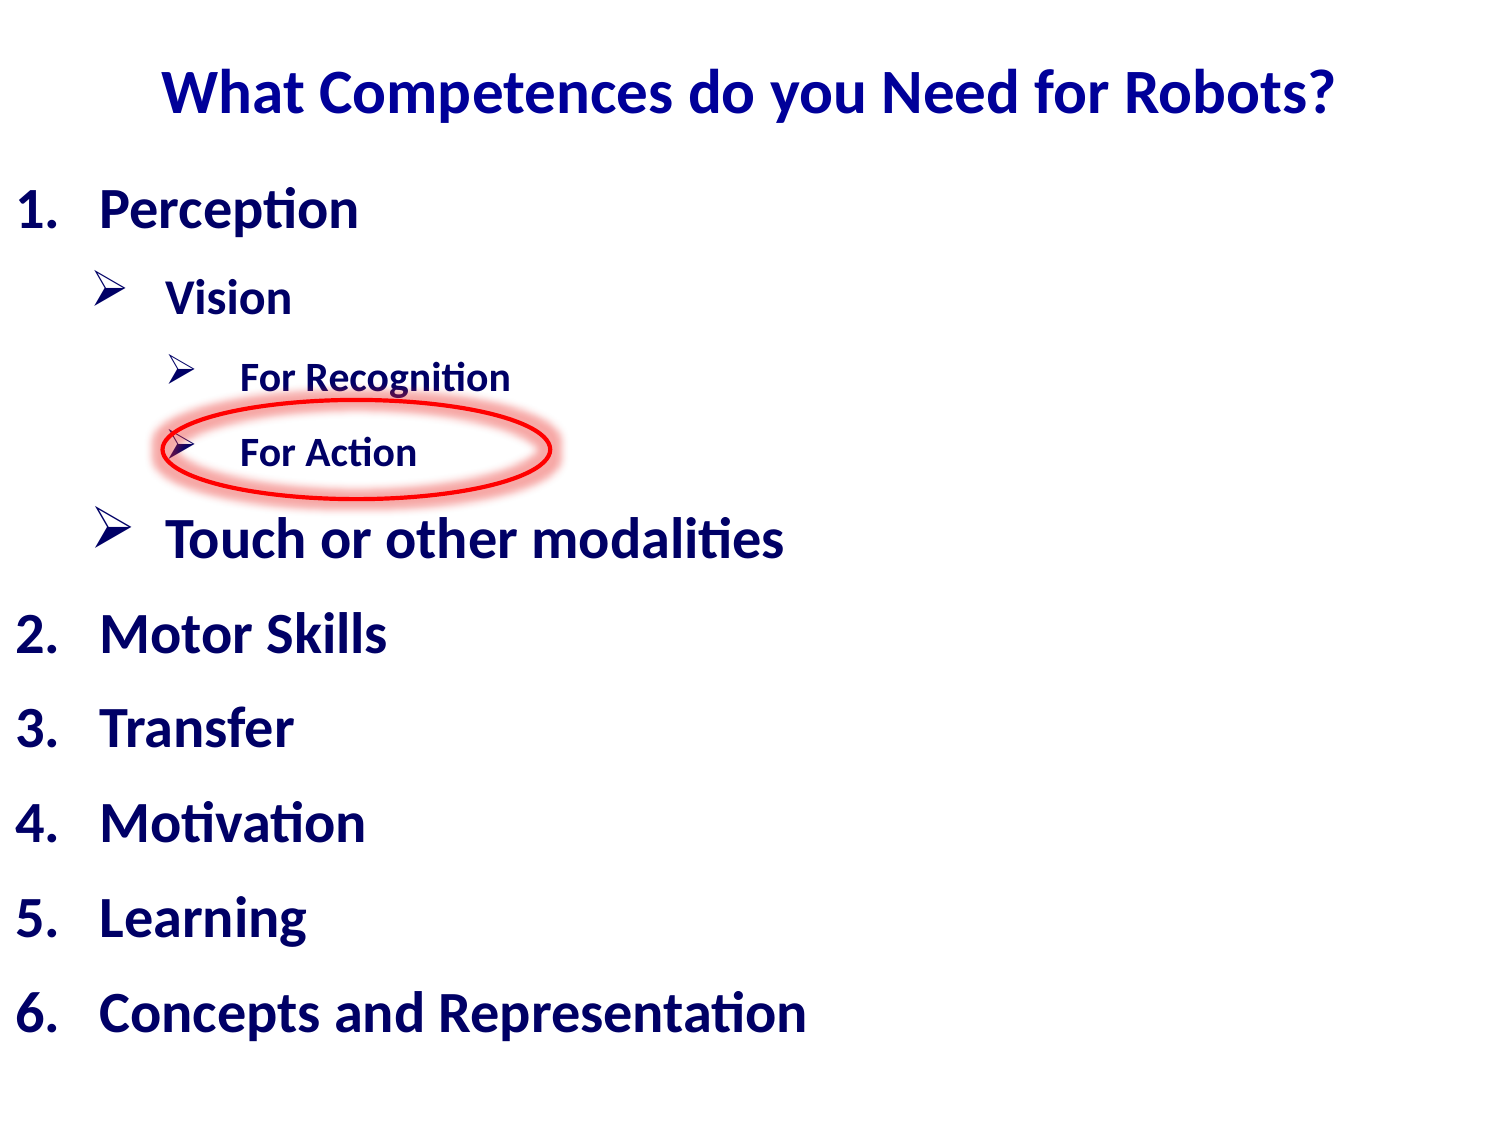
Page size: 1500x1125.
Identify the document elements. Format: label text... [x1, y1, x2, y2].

text_box [160, 397, 553, 502]
subtitle Perception Vision For Recognition For Action Touch or other modalities Motor Skills Transfer Motivation Learning Concepts and Representation [0, 162, 1500, 1125]
title What Competences do you Need for Robots? [112, 6, 1388, 162]
